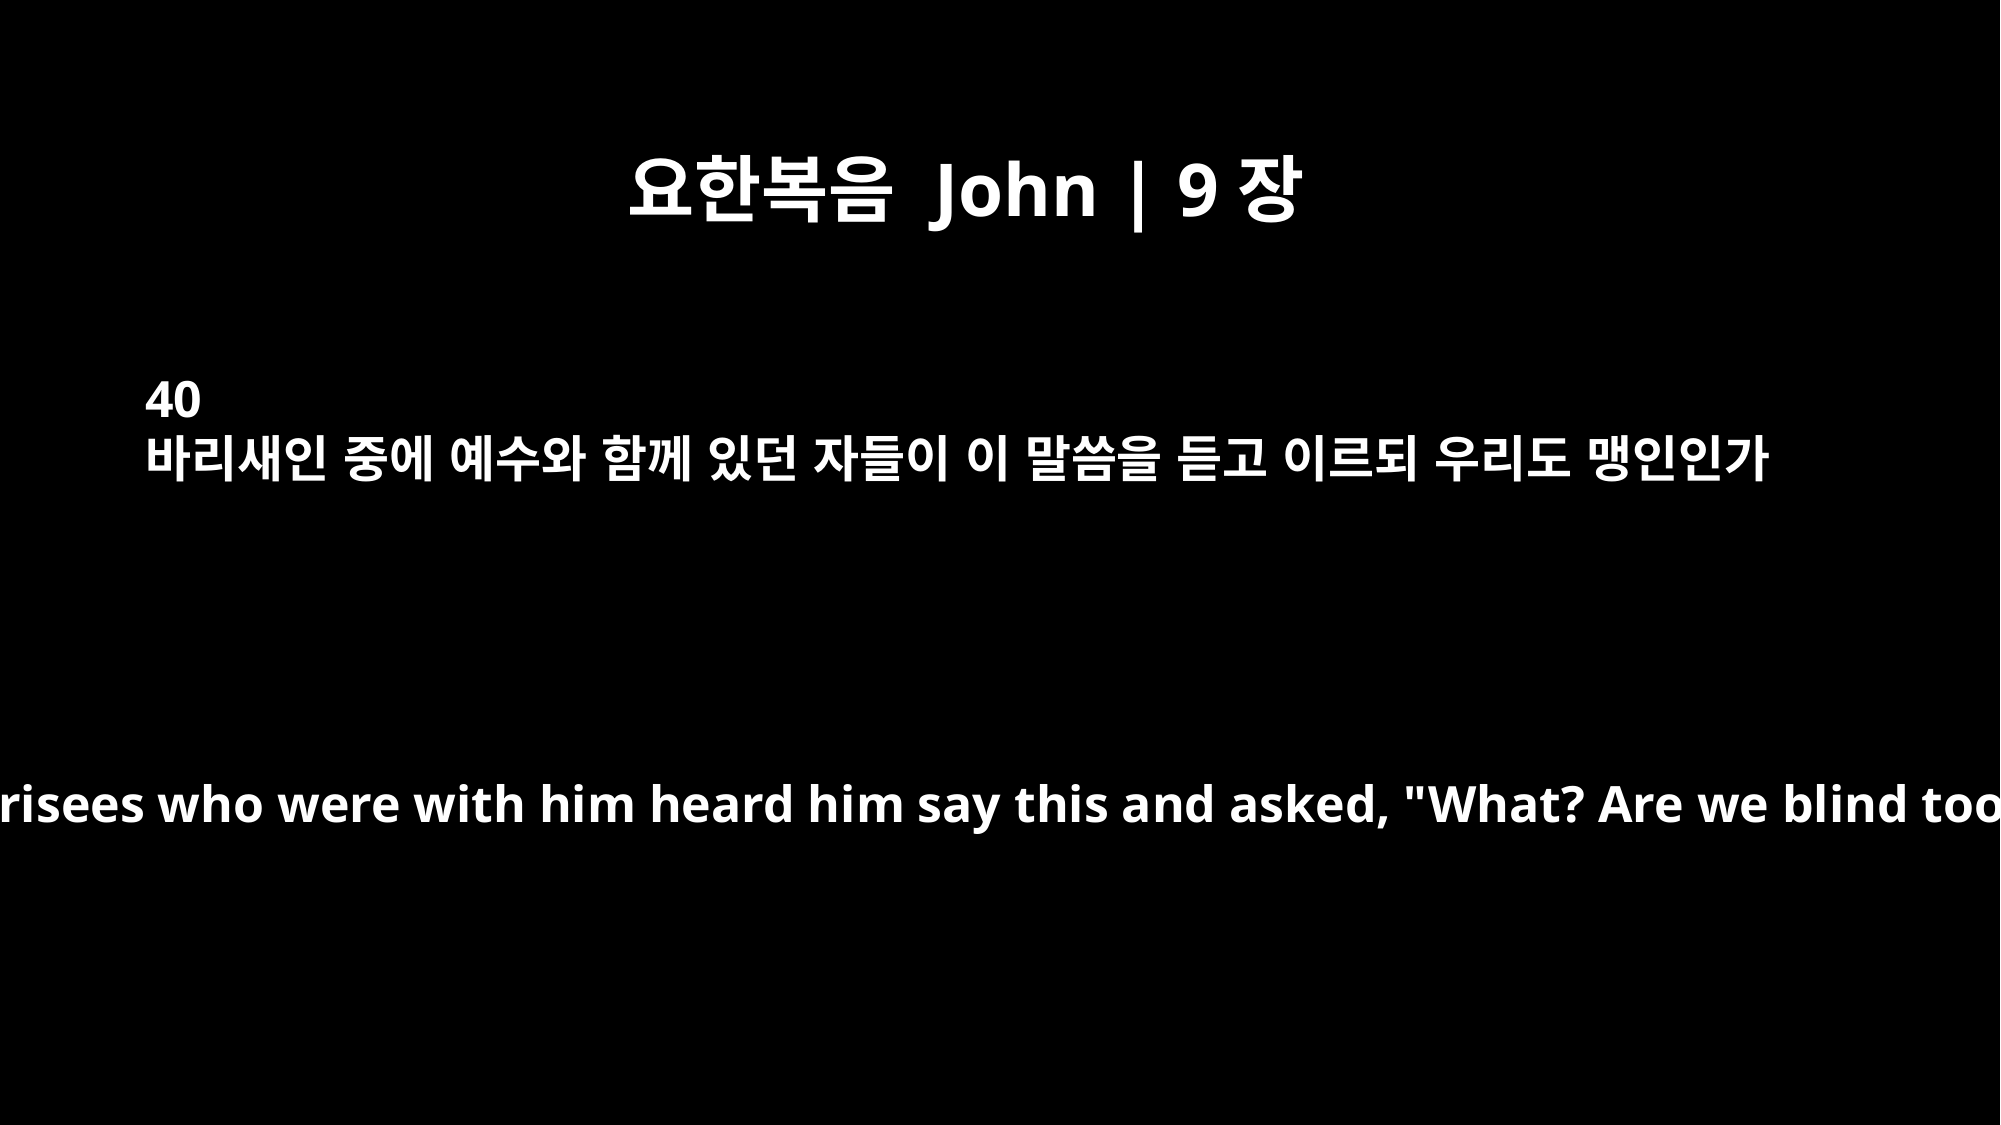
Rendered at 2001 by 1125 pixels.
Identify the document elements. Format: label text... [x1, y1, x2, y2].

text_box 요한복음 John | 9장 [612, 136, 1320, 239]
text_box 40 바리새인 중에 예수와 함께 있던 자들이 이 말씀을 듣고 이르되 우리도 맹인인가 [130, 359, 1787, 495]
text_box Some Pharisees who were with him heard him say this and asked, "What? Are we blind too?" [0, 764, 2000, 840]
